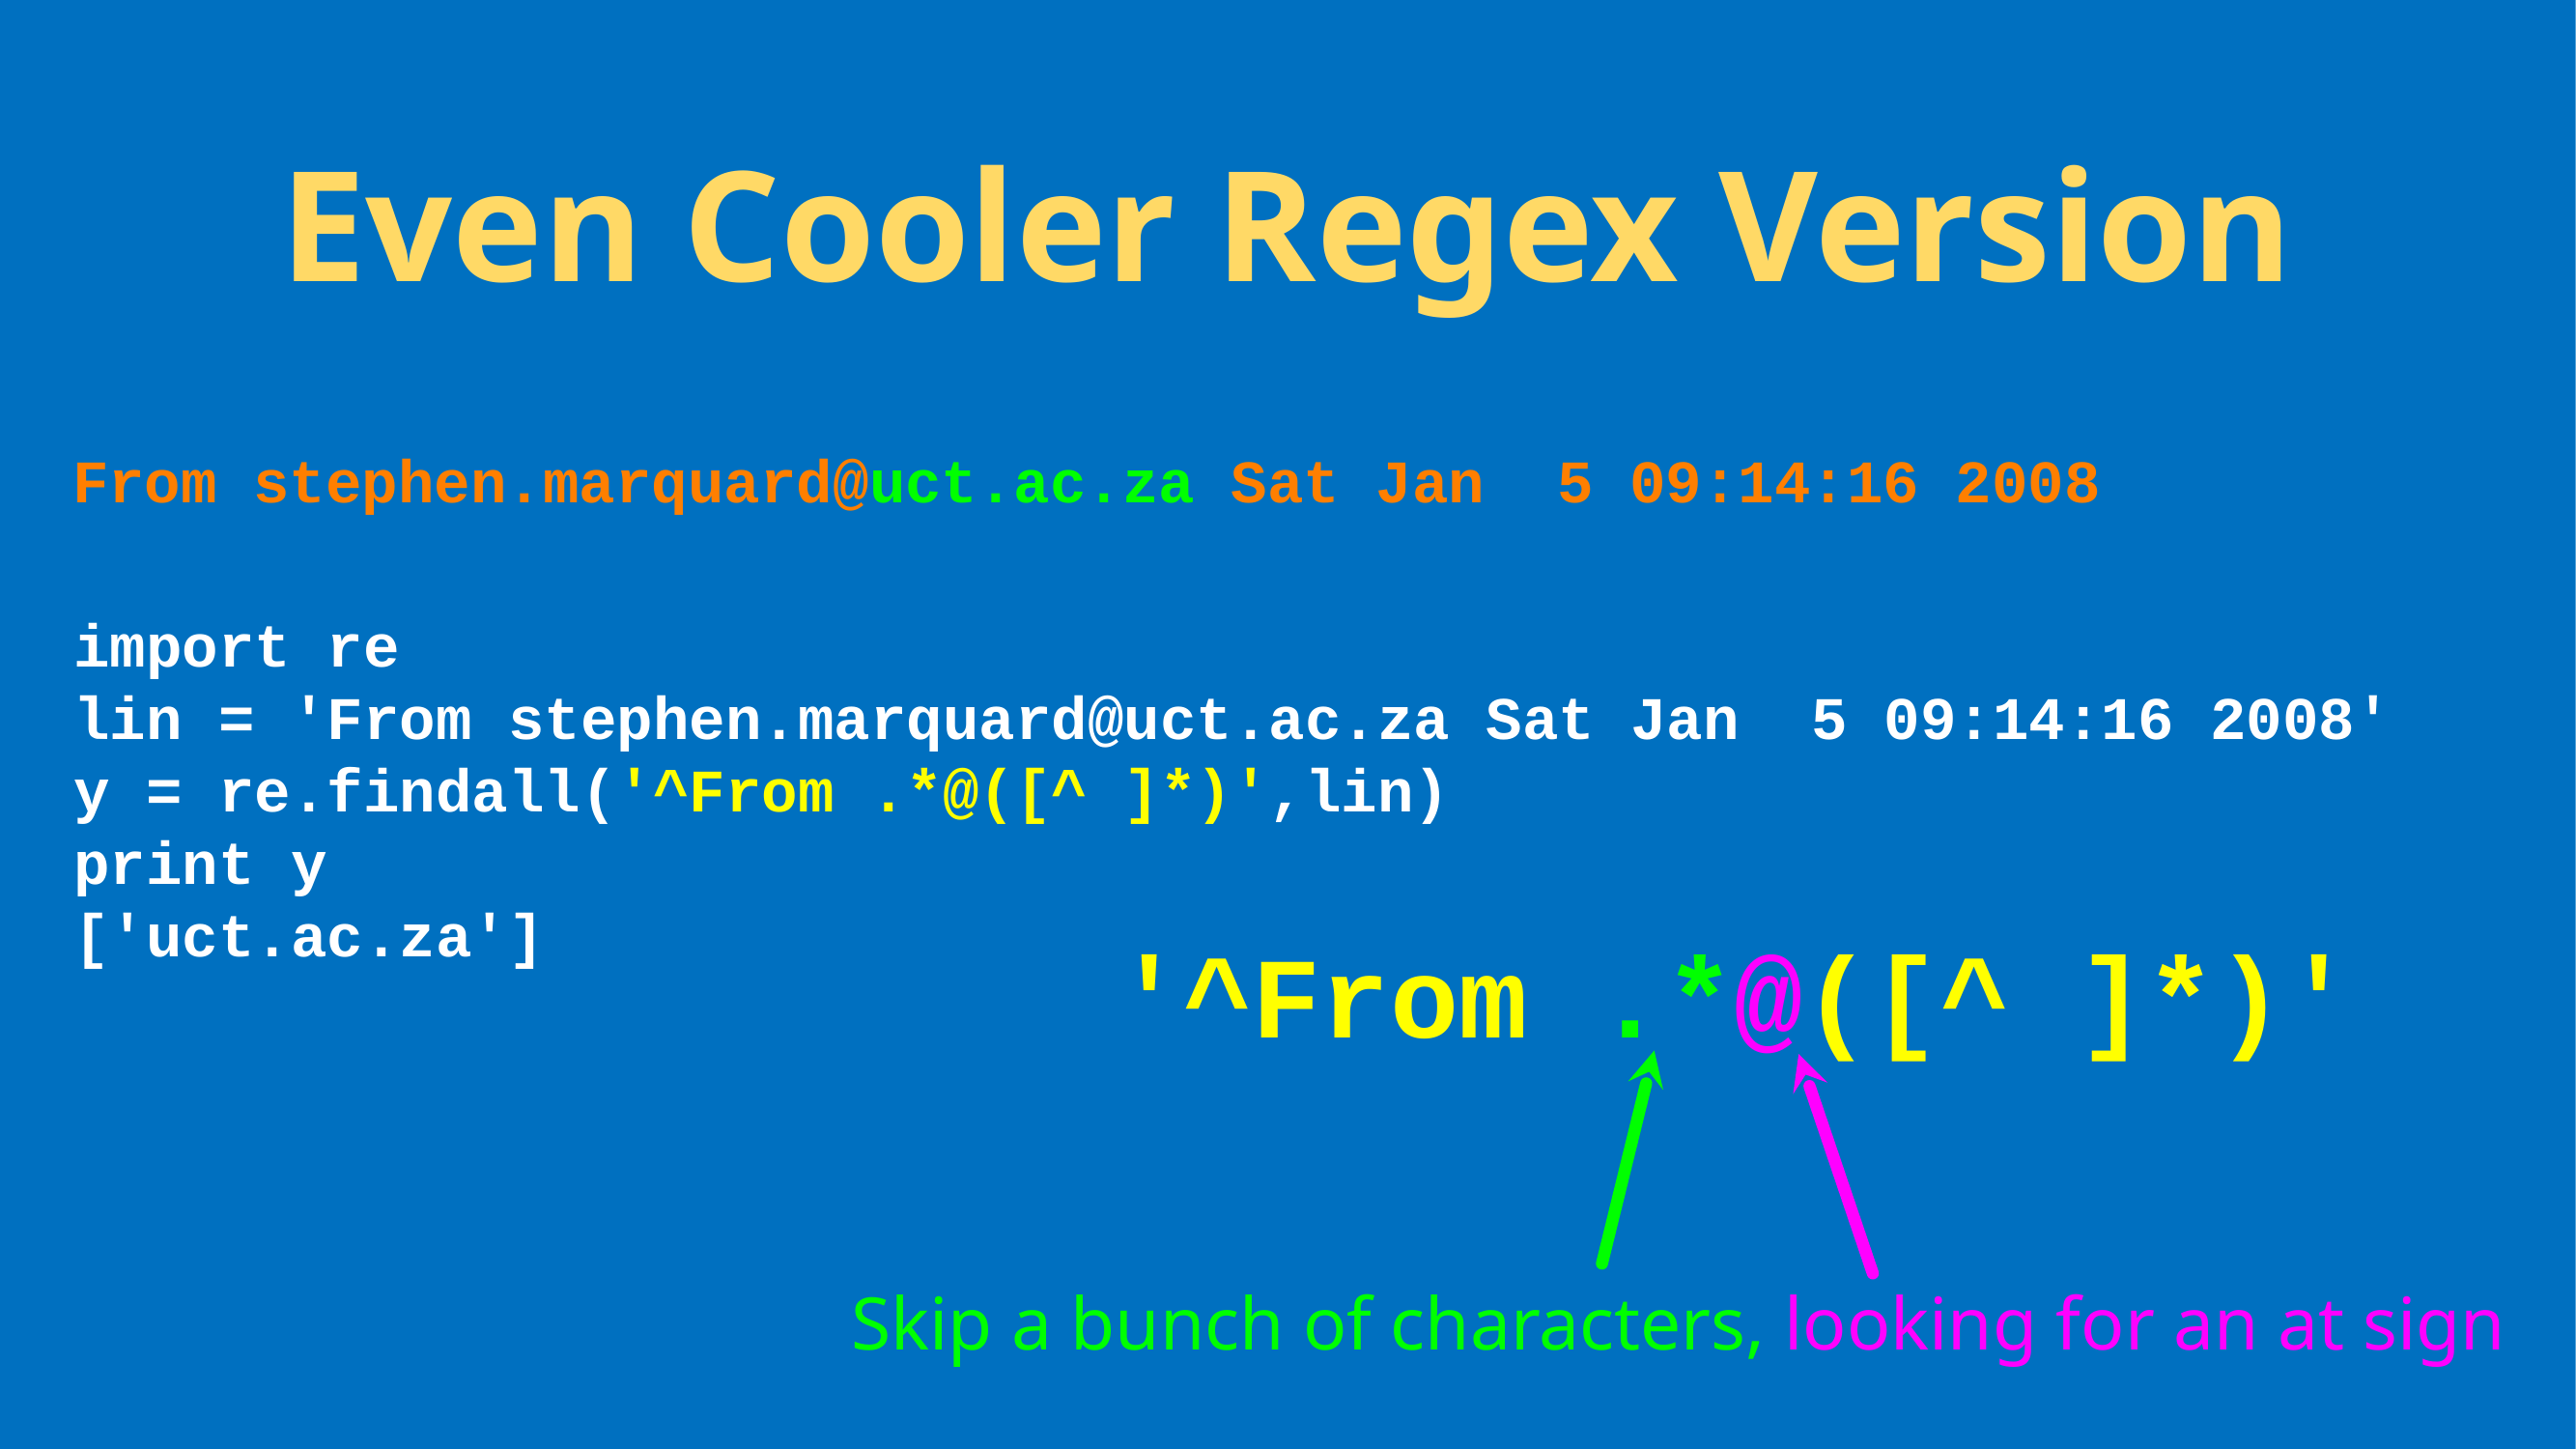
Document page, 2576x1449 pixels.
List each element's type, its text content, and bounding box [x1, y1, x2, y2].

text_box '^From .*@([^ ]*)' [1115, 967, 2366, 1062]
title Even Cooler Regex Version [183, 38, 2391, 403]
text_box import re lin = 'From stephen.marquard@uct.ac.za Sat Jan 5 09:14:16 2008' y = re.findall('^From .*@([^ ]*)',lin) print y ['uct.ac.za'] [73, 609, 2571, 967]
text_box Skip a bunch of characters, looking for an at sign [744, 1271, 2576, 1371]
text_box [1798, 1053, 1874, 1274]
text_box From stephen.marquard@uct.ac.za Sat Jan 5 09:14:16 2008 [72, 425, 2526, 532]
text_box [1601, 1050, 1655, 1264]
